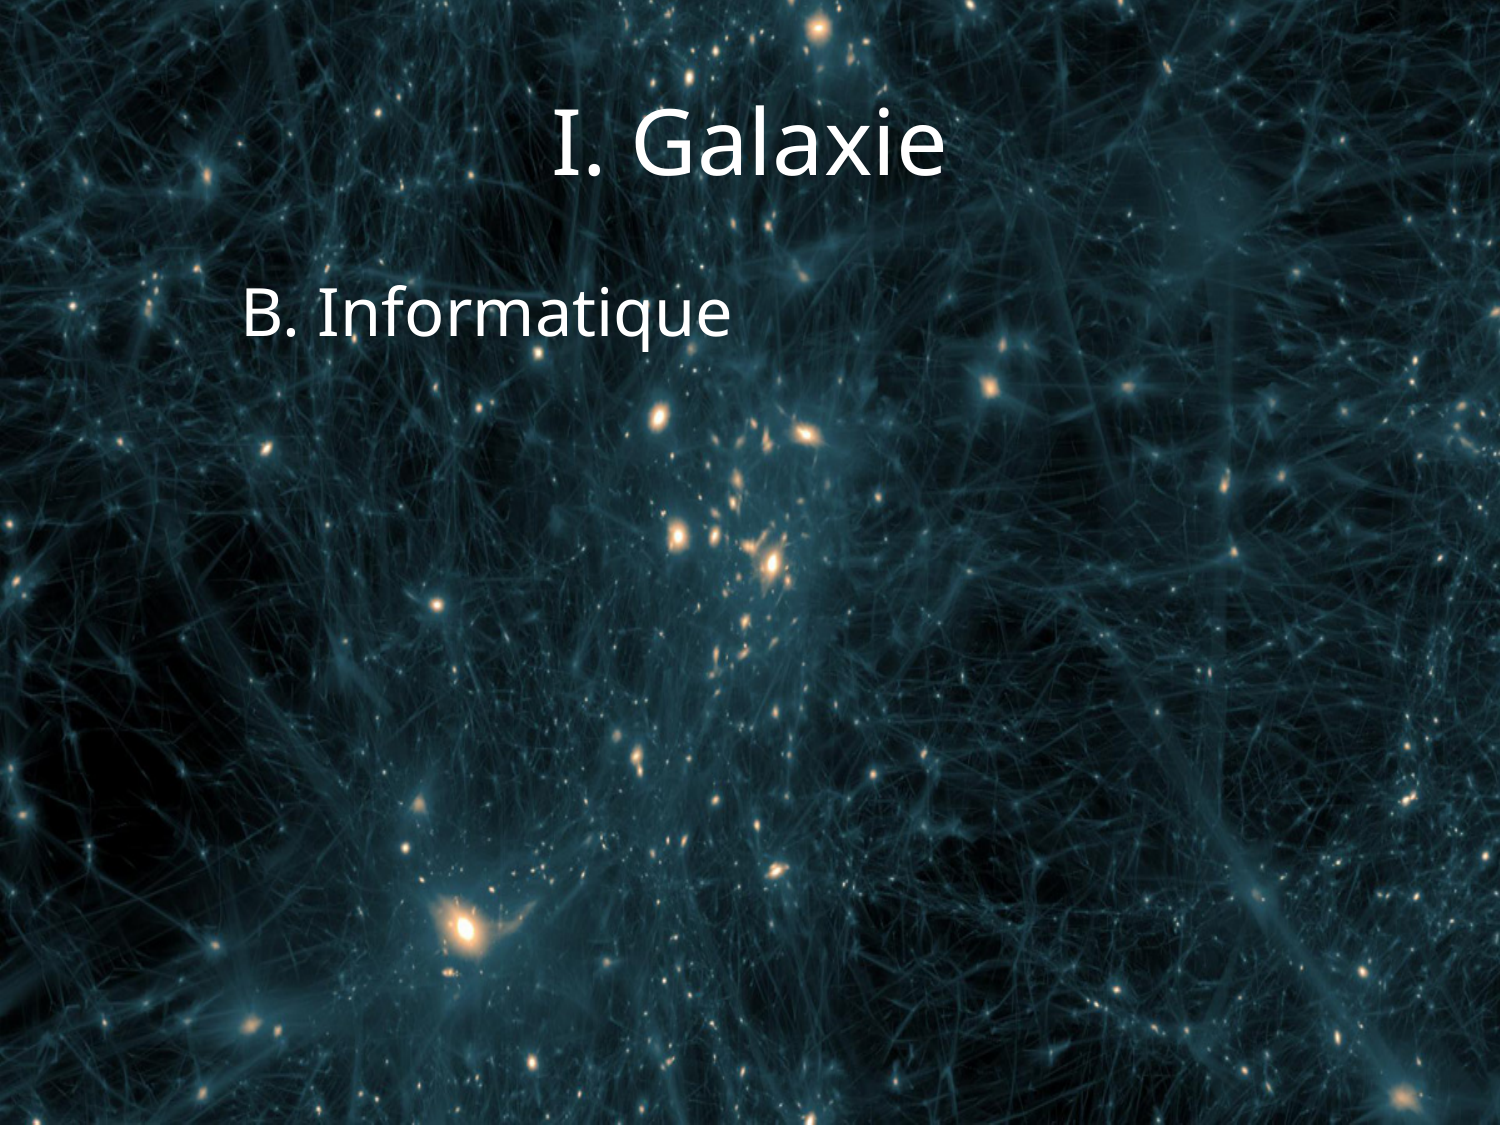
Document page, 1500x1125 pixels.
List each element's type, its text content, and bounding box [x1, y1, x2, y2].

picture [0, 0, 1500, 1125]
list B. Informatique [75, 262, 1425, 1005]
title I. Galaxie [75, 45, 1425, 233]
